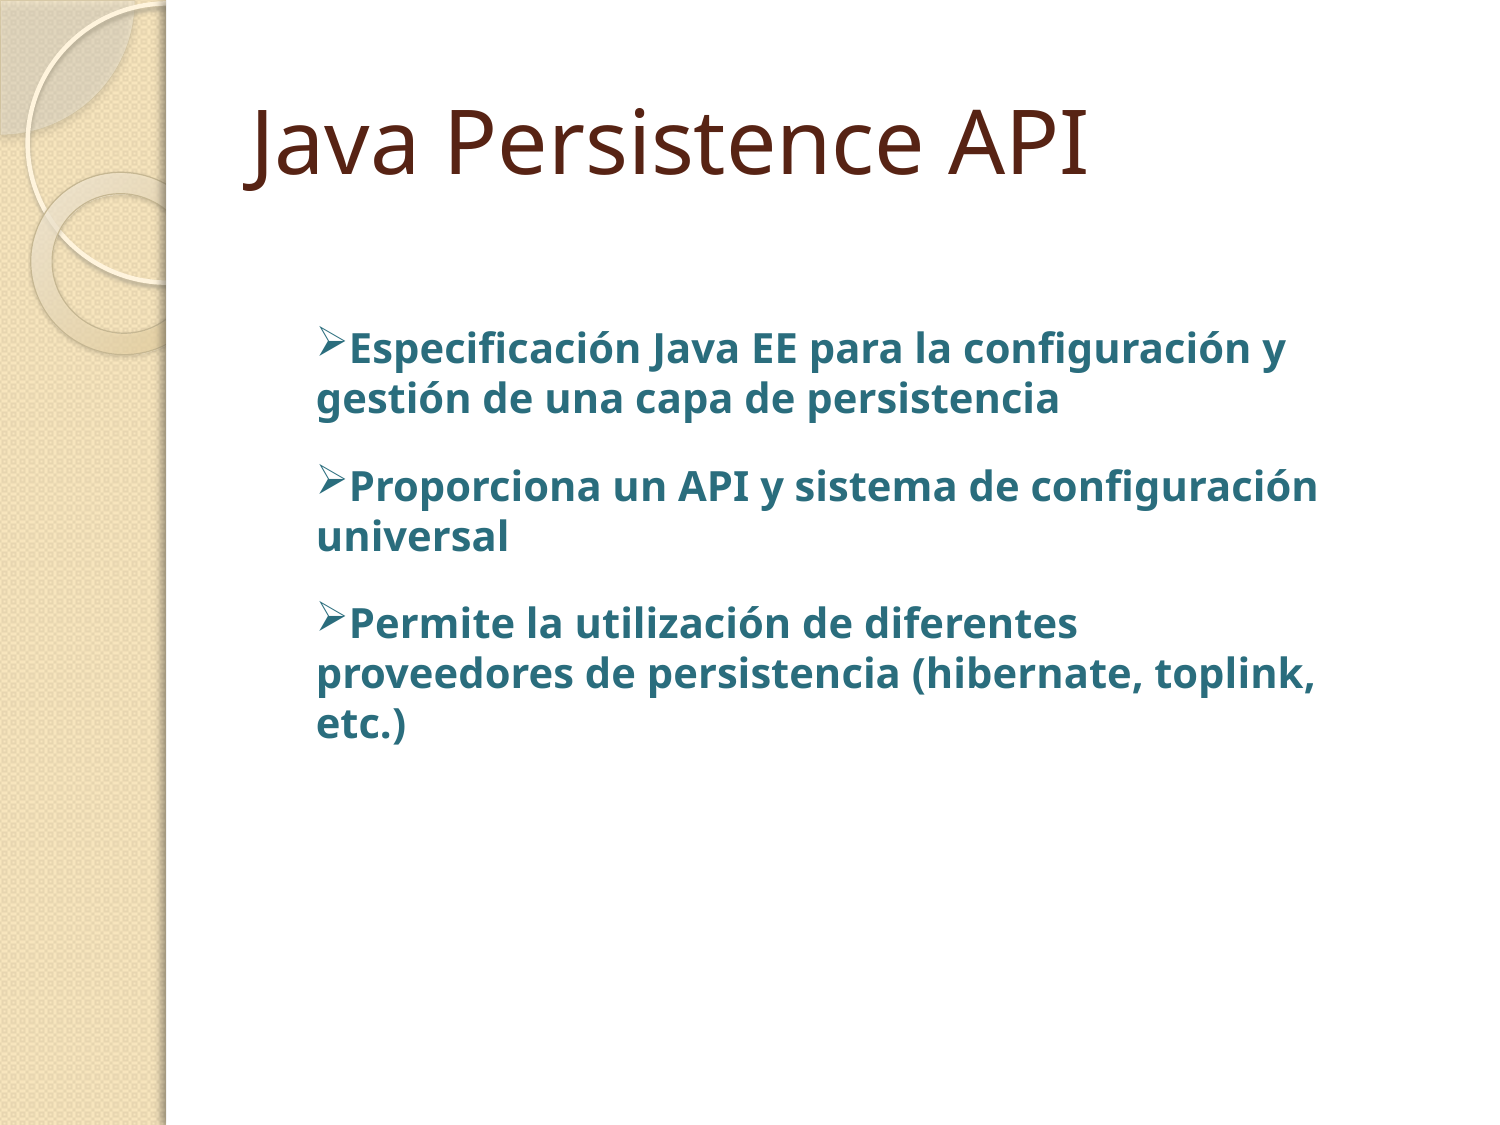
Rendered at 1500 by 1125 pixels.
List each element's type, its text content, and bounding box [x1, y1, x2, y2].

text_box Especificación Java EE para la configuración y gestión de una capa de persistencia Proporciona un API y sistema de configuración universal Permite la utilización de diferentes proveedores de persistencia (hibernate, toplink, etc.) [301, 314, 1353, 504]
title Java Persistence API [235, 45, 1466, 233]
